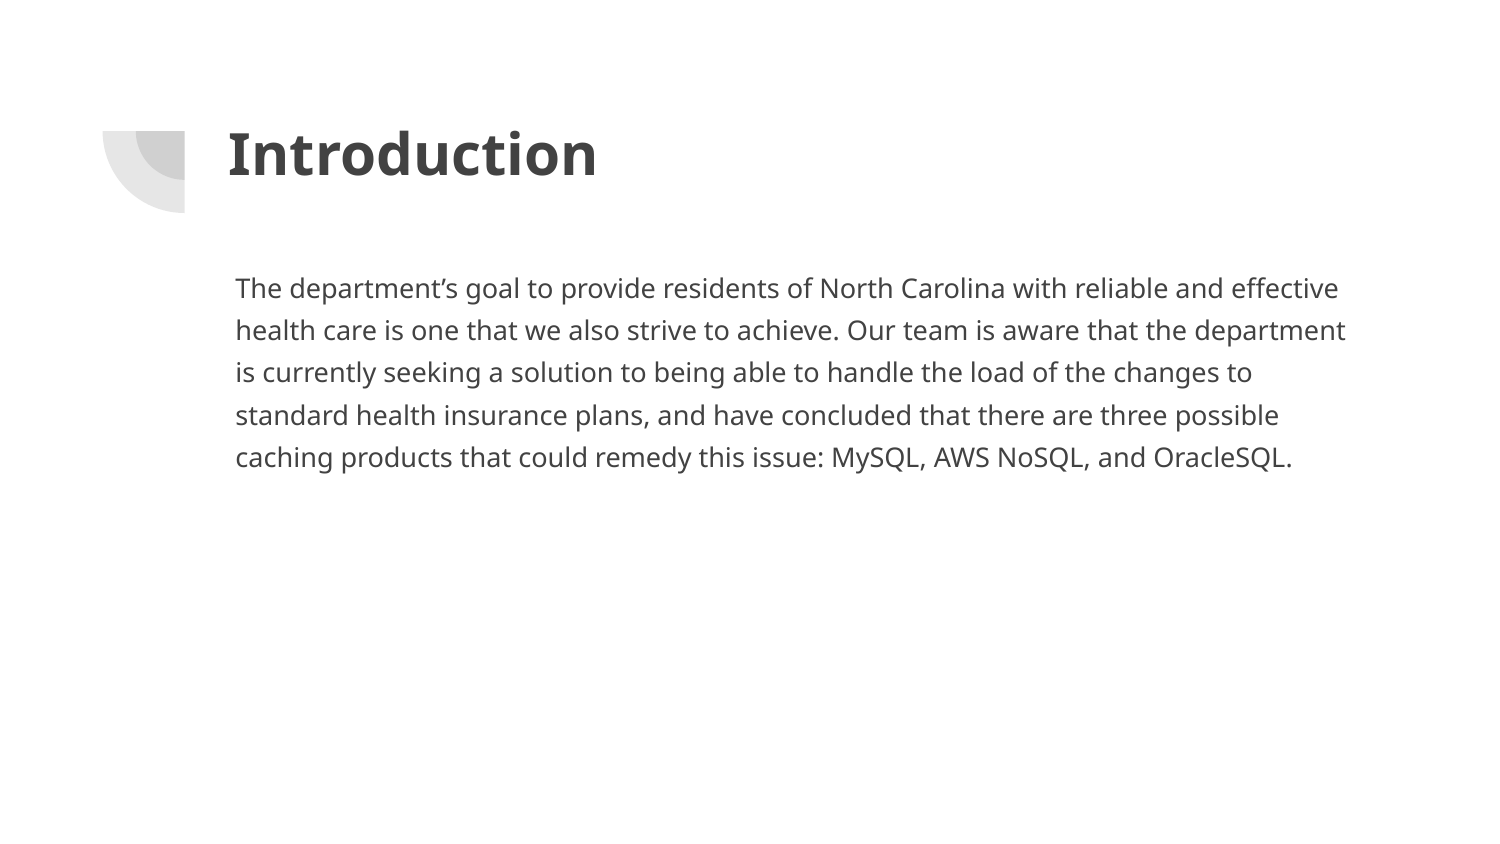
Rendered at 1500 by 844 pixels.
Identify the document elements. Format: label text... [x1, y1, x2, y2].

title Introduction [213, 98, 1368, 263]
list The department’s goal to provide residents of North Carolina with reliable and effective health care is one that we also strive to achieve. Our team is aware that the department is currently seeking a solution to being able to handle the load of the changes to standard health insurance plans, and have concluded that there are three possible caching products that could remedy this issue: MySQL, AWS NoSQL, and OracleSQL. [220, 249, 1374, 667]
